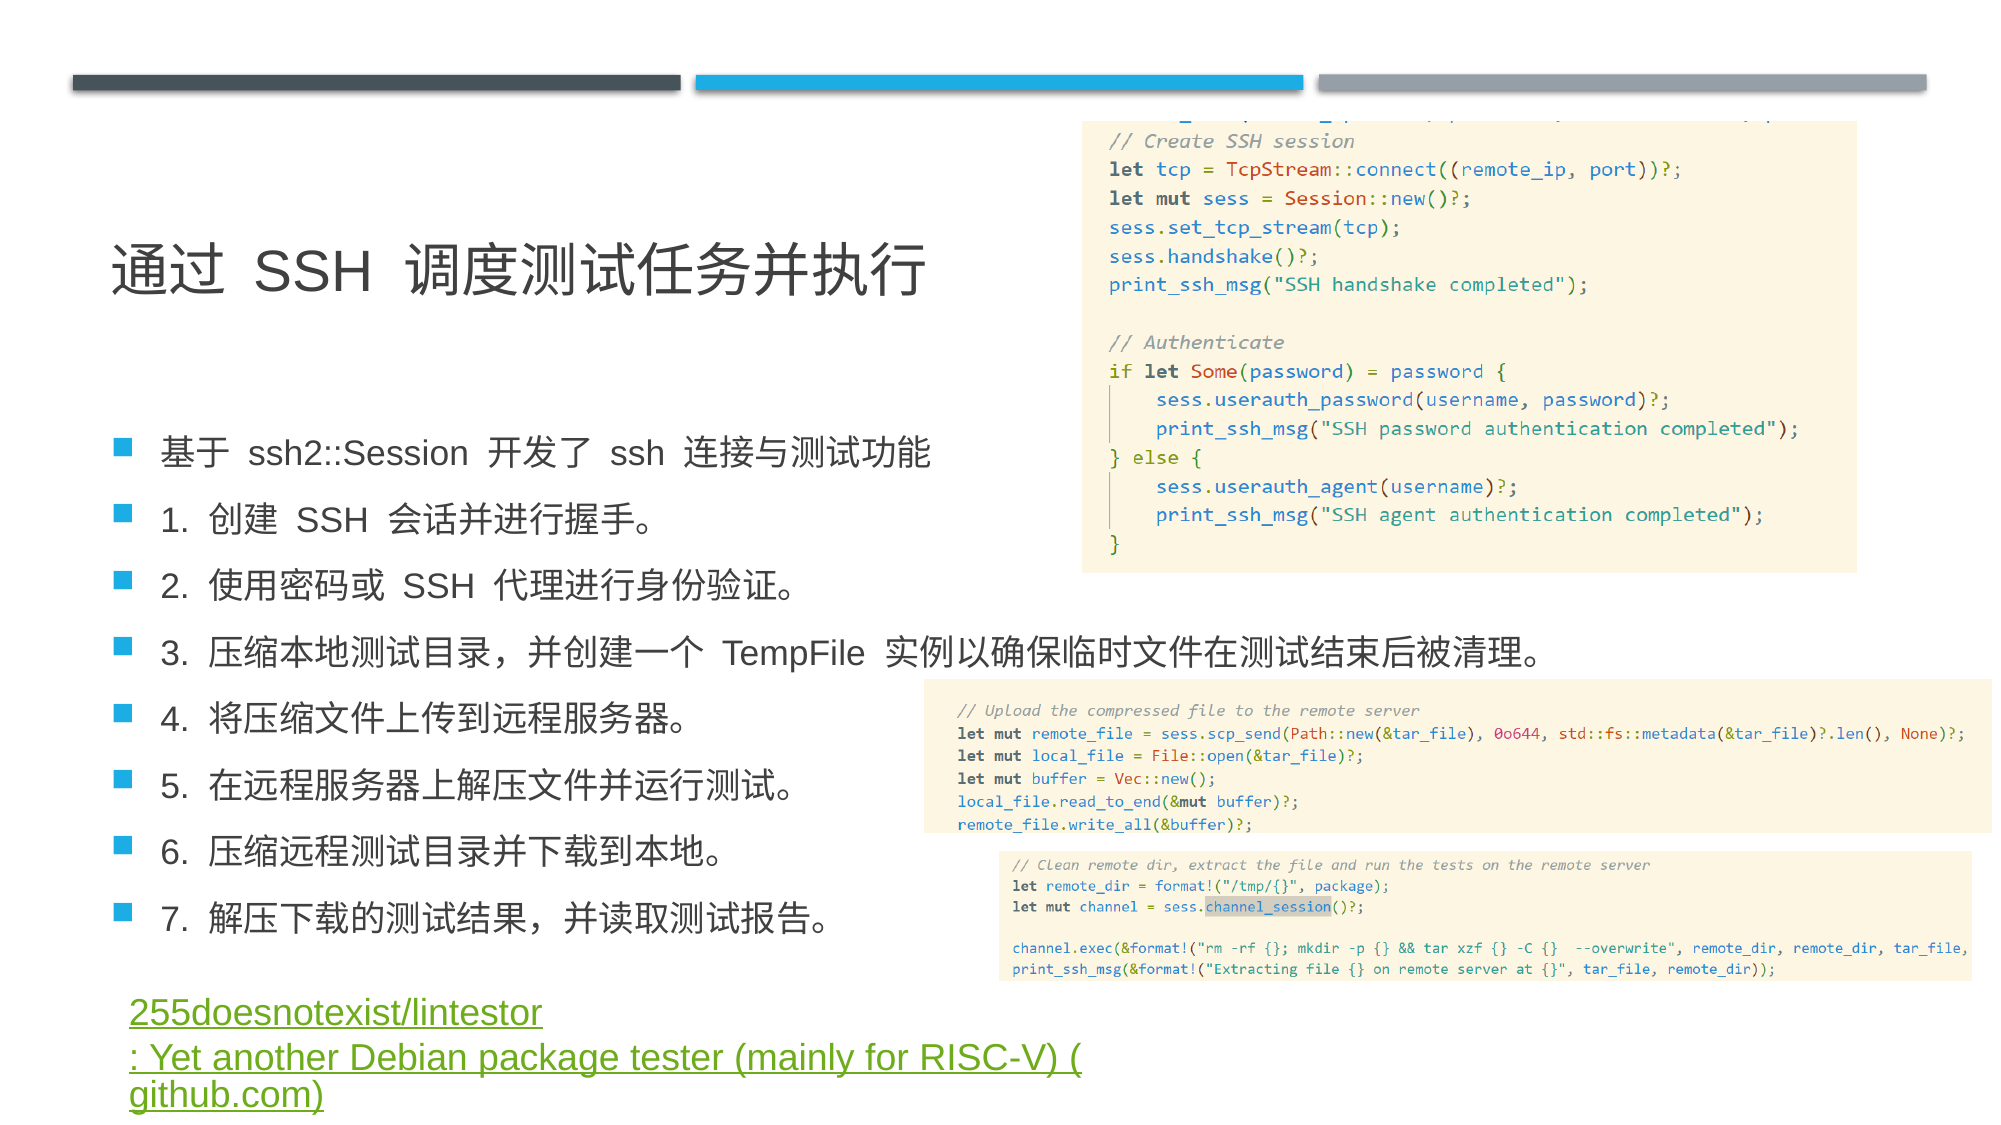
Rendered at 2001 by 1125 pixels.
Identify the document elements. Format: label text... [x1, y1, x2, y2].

list 基于 ssh2::Session 开发了 ssh 连接与测试功能 1. 创建 SSH 会话并进行握手。 2. 使用密码或 SSH 代理进行身份验证。 3. 压缩本地测试目录，并创建一个 TempFile 实例以确保临时文件在测试结束后被清理。 4. 将压缩文件上传到远程服务器。 5. 在远程服务器上解压文件并运行测试。 6. 压缩远程测试目录并下载到本地。 7. 解压下载的测试结果，并读取测试报告。 [95, 383, 1905, 981]
picture [924, 678, 1992, 833]
text_box 255doesnotexist/lintestor: Yet another Debian package tester (mainly for RISC-V) (github.com) [114, 980, 1115, 1085]
title 通过 SSH 调度测试任务并执行 [95, 115, 1905, 311]
picture [1082, 120, 1858, 574]
picture [999, 850, 1973, 981]
